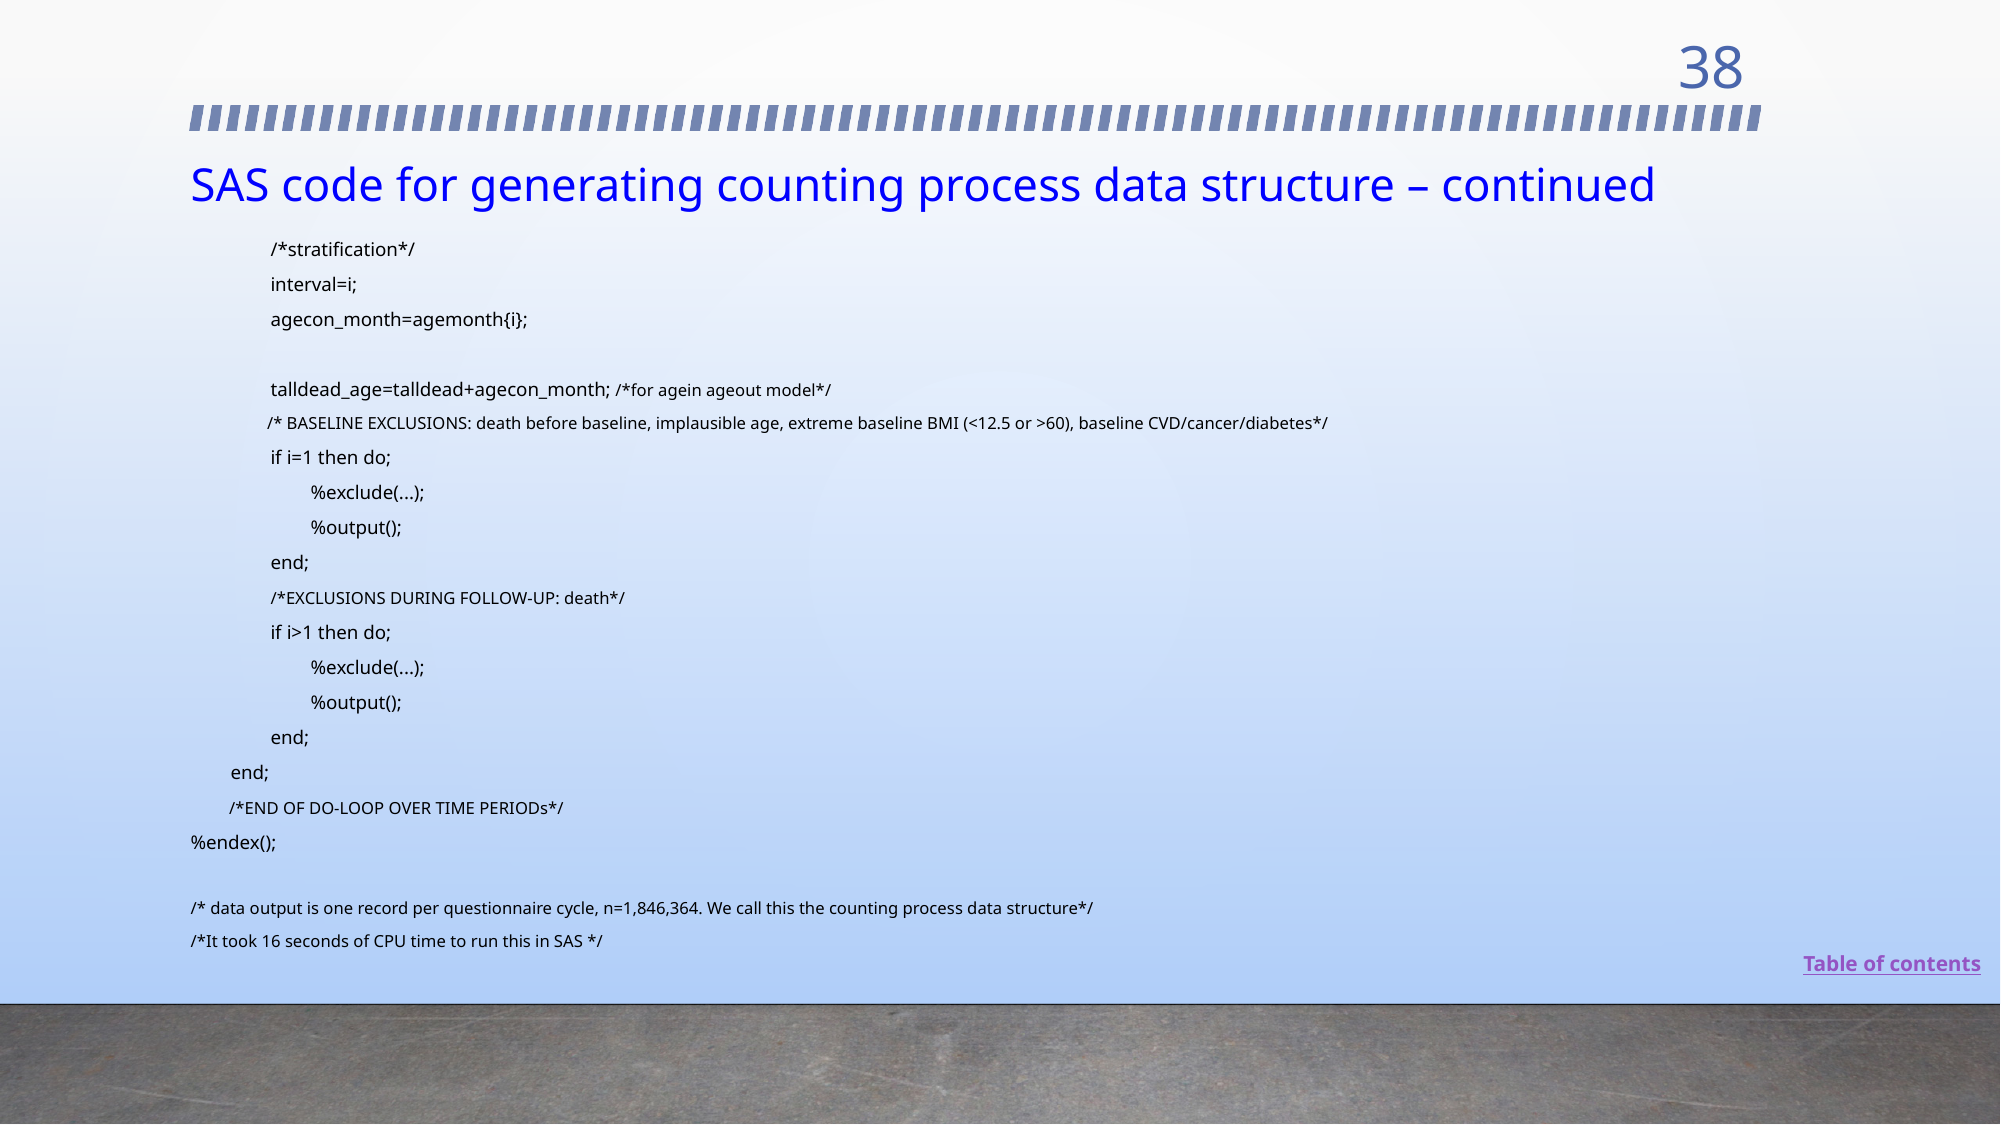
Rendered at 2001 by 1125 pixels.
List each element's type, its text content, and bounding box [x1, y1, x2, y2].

slide_number 38 [1626, 22, 1760, 106]
list /*stratification*/ interval=i; agecon_month=agemonth{i}; talldead_age=talldead+agecon_month; /*for agein ageout model*/ /* BASELINE EXCLUSIONS: death before baseline, implausible age, extreme baseline BMI (<12.5 or >60), baseline CVD/cancer/diabetes*/ if i=1 then do; %exclude(...); %output(); end; /*EXCLUSIONS DURING FOLLOW-UP: death*/ if i>1 then do; %exclude(...); %output(); end; end; /*END OF DO-LOOP OVER TIME PERIODs*/ %endex(); /* data output is one record per questionnaire cycle, n=1,846,364. We call this the counting process data structure*/ /*It took 16 seconds of CPU time to run this in SAS */ [175, 230, 1732, 969]
picture [0, 1004, 2000, 1124]
title SAS code for generating counting process data structure – continued [175, 155, 1751, 231]
text_box Table of contents [1788, 943, 2000, 987]
